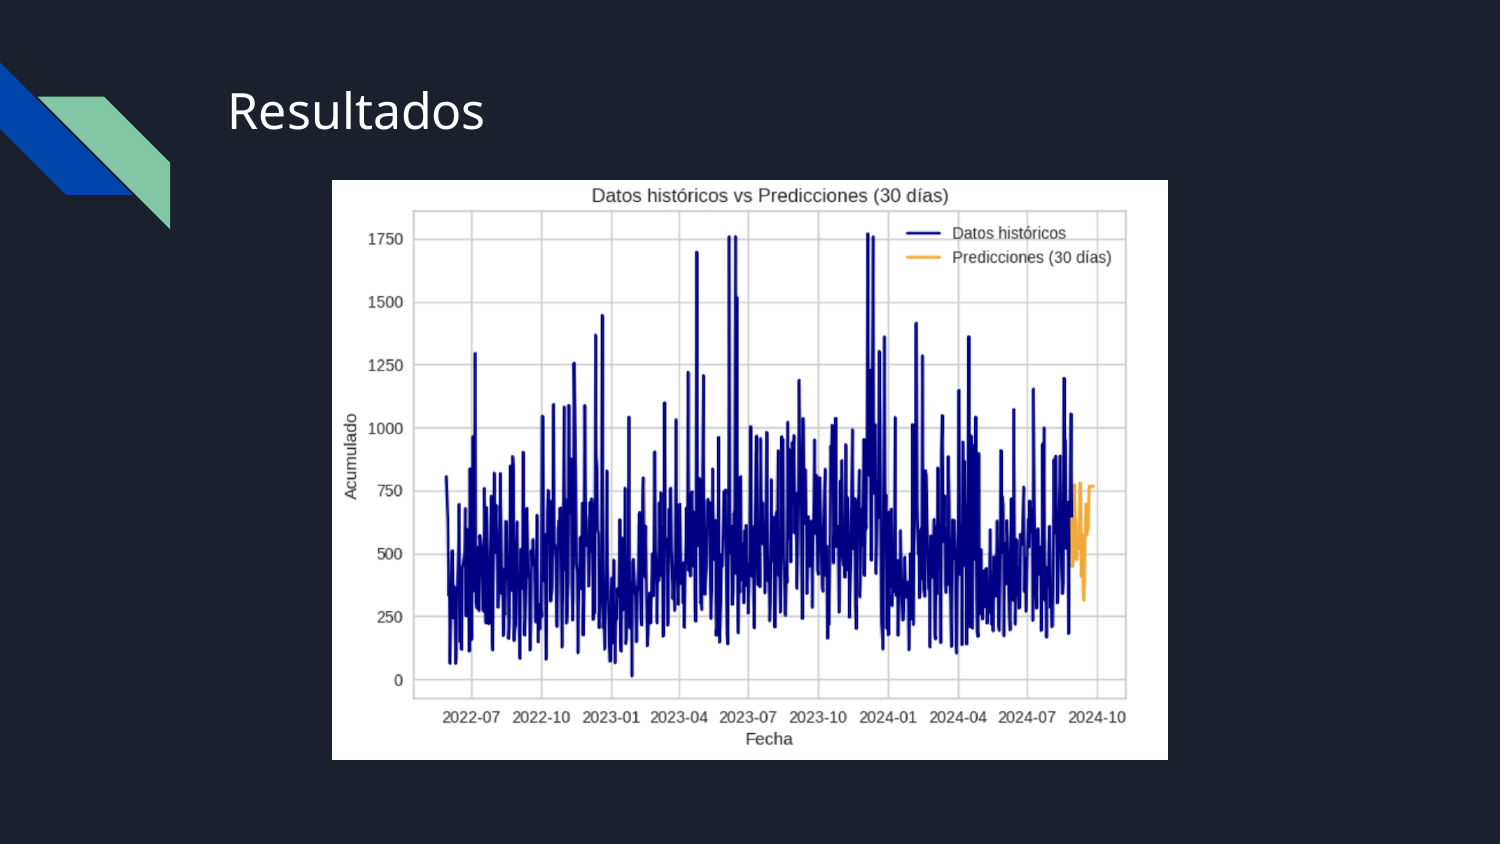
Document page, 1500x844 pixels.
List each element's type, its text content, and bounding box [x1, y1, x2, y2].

picture [331, 180, 1169, 760]
title Resultados [212, 64, 1368, 215]
